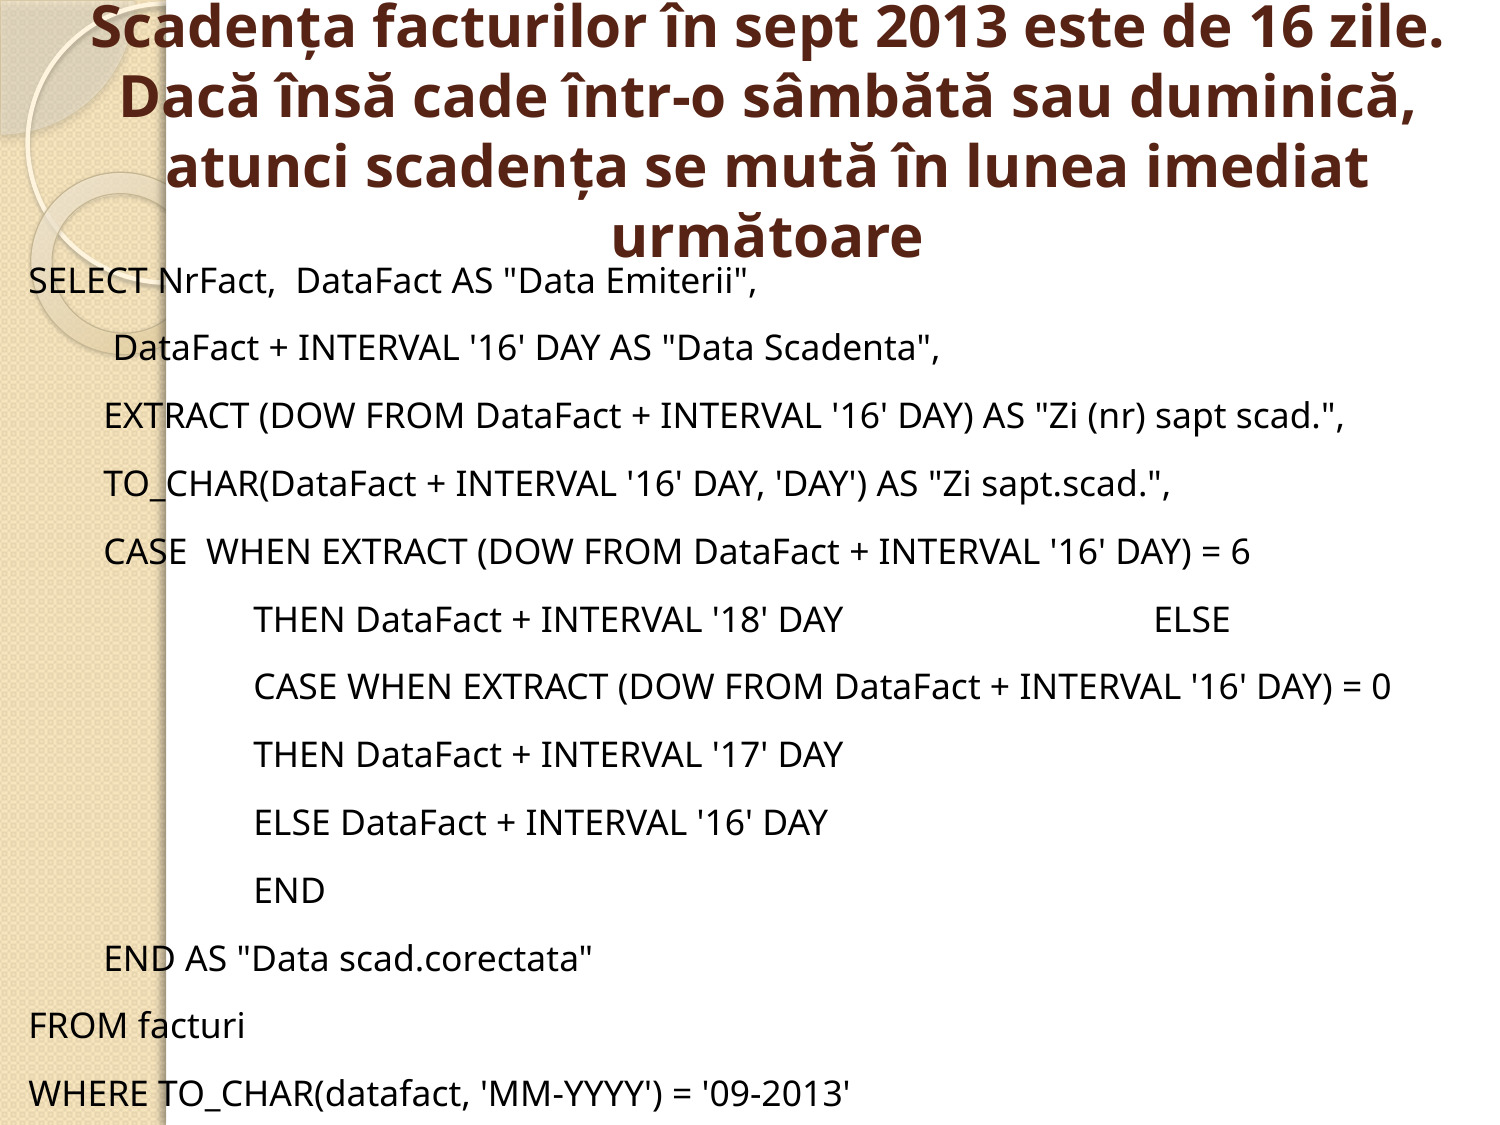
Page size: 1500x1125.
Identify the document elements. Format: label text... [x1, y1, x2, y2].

title Scadenţa facturilor în sept 2013 este de 16 zile. Dacă însă cade într-o sâmbătă sau duminică, atunci scadenţa se mută în lunea imediat următoare [35, 24, 1500, 233]
list SELECT NrFact, DataFact AS "Data Emiterii", DataFact + INTERVAL '16' DAY AS "Data Scadenta", EXTRACT (DOW FROM DataFact + INTERVAL '16' DAY) AS "Zi (nr) sapt scad.", TO_CHAR(DataFact + INTERVAL '16' DAY, 'DAY') AS "Zi sapt.scad.", CASE WHEN EXTRACT (DOW FROM DataFact + INTERVAL '16' DAY) = 6 THEN DataFact + INTERVAL '18' DAY ELSE CASE WHEN EXTRACT (DOW FROM DataFact + INTERVAL '16' DAY) = 0 THEN DataFact + INTERVAL '17' DAY ELSE DataFact + INTERVAL '16' DAY END END AS "Data scad.corectata" FROM facturi WHERE TO_CHAR(datafact, 'MM-YYYY') = '09-2013' [0, 237, 1500, 1021]
